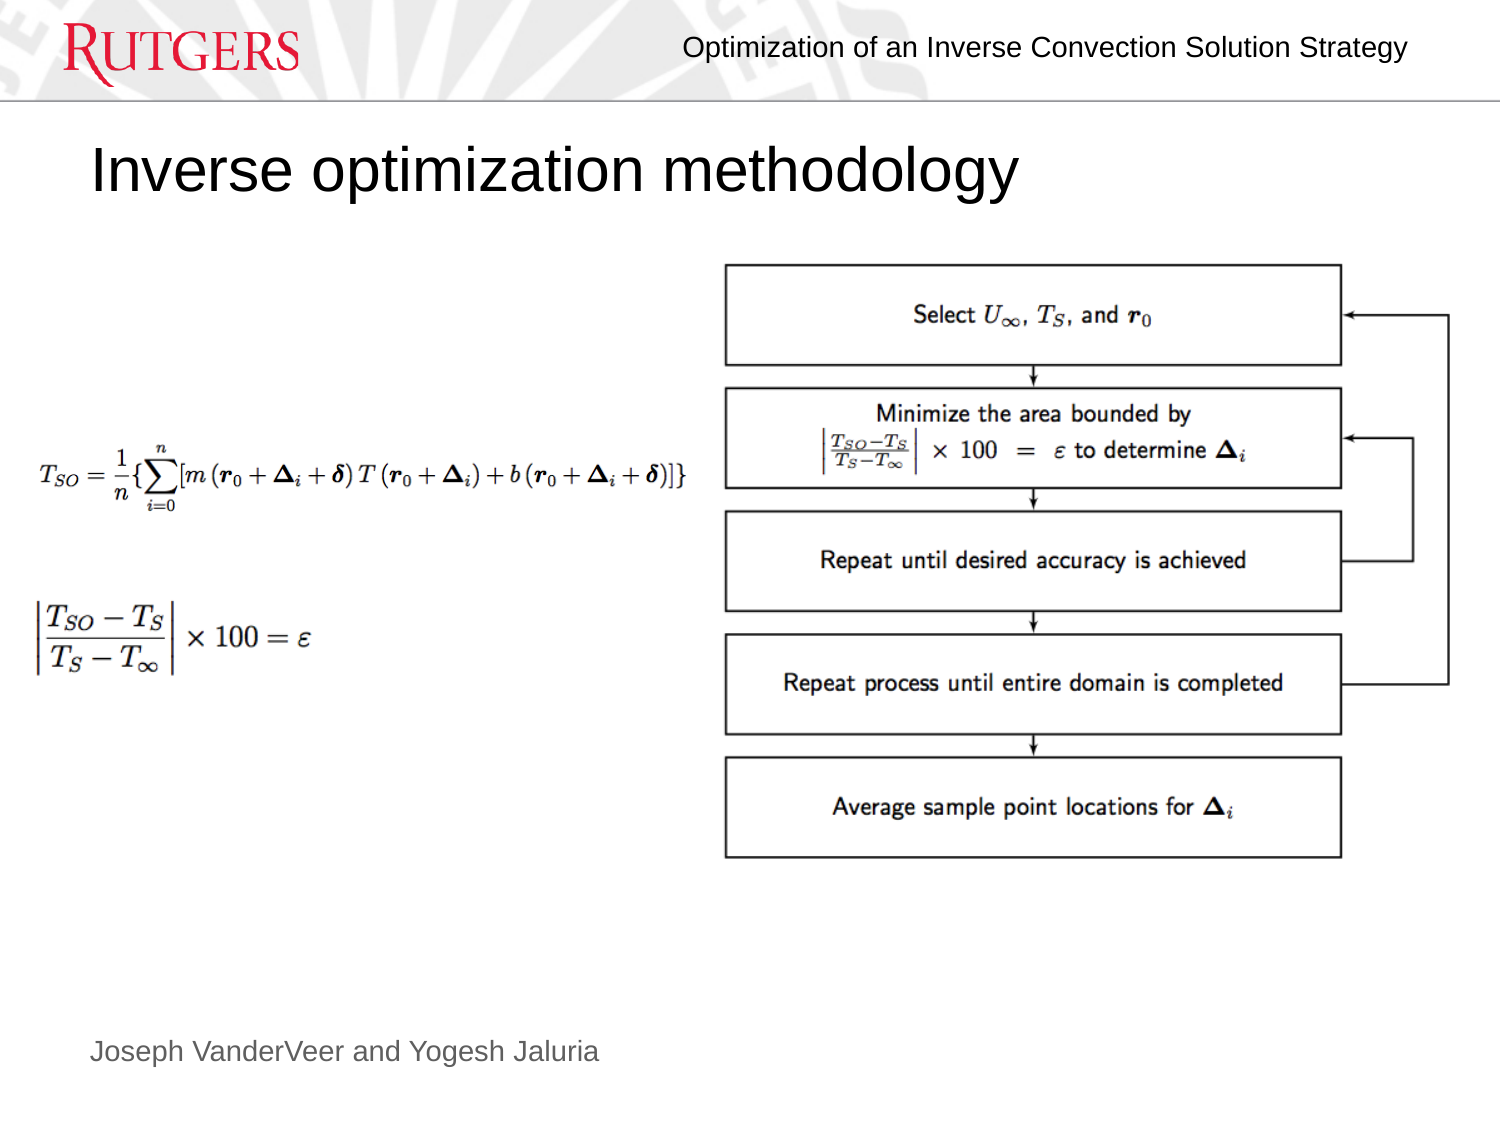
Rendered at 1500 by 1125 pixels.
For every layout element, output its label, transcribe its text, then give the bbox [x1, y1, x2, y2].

title Inverse optimization methodology [75, 99, 1425, 233]
picture [22, 591, 334, 682]
picture [22, 428, 697, 519]
picture [0, 0, 1500, 102]
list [714, 259, 1465, 866]
